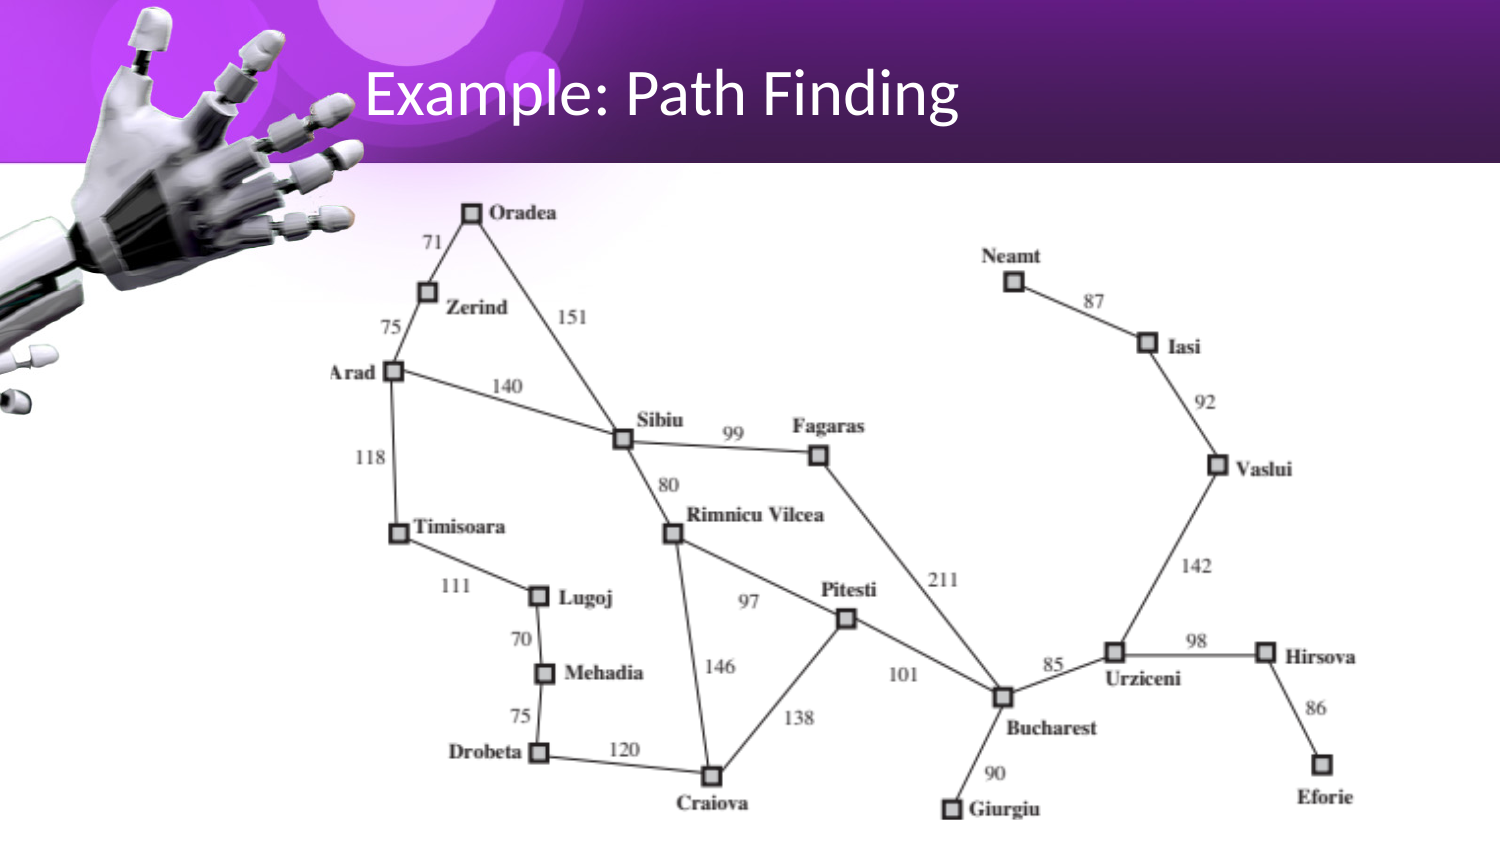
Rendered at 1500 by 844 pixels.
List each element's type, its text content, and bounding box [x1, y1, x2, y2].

picture [0, 0, 1500, 844]
title Example: Path Finding [349, 29, 1402, 149]
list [280, 200, 1407, 820]
